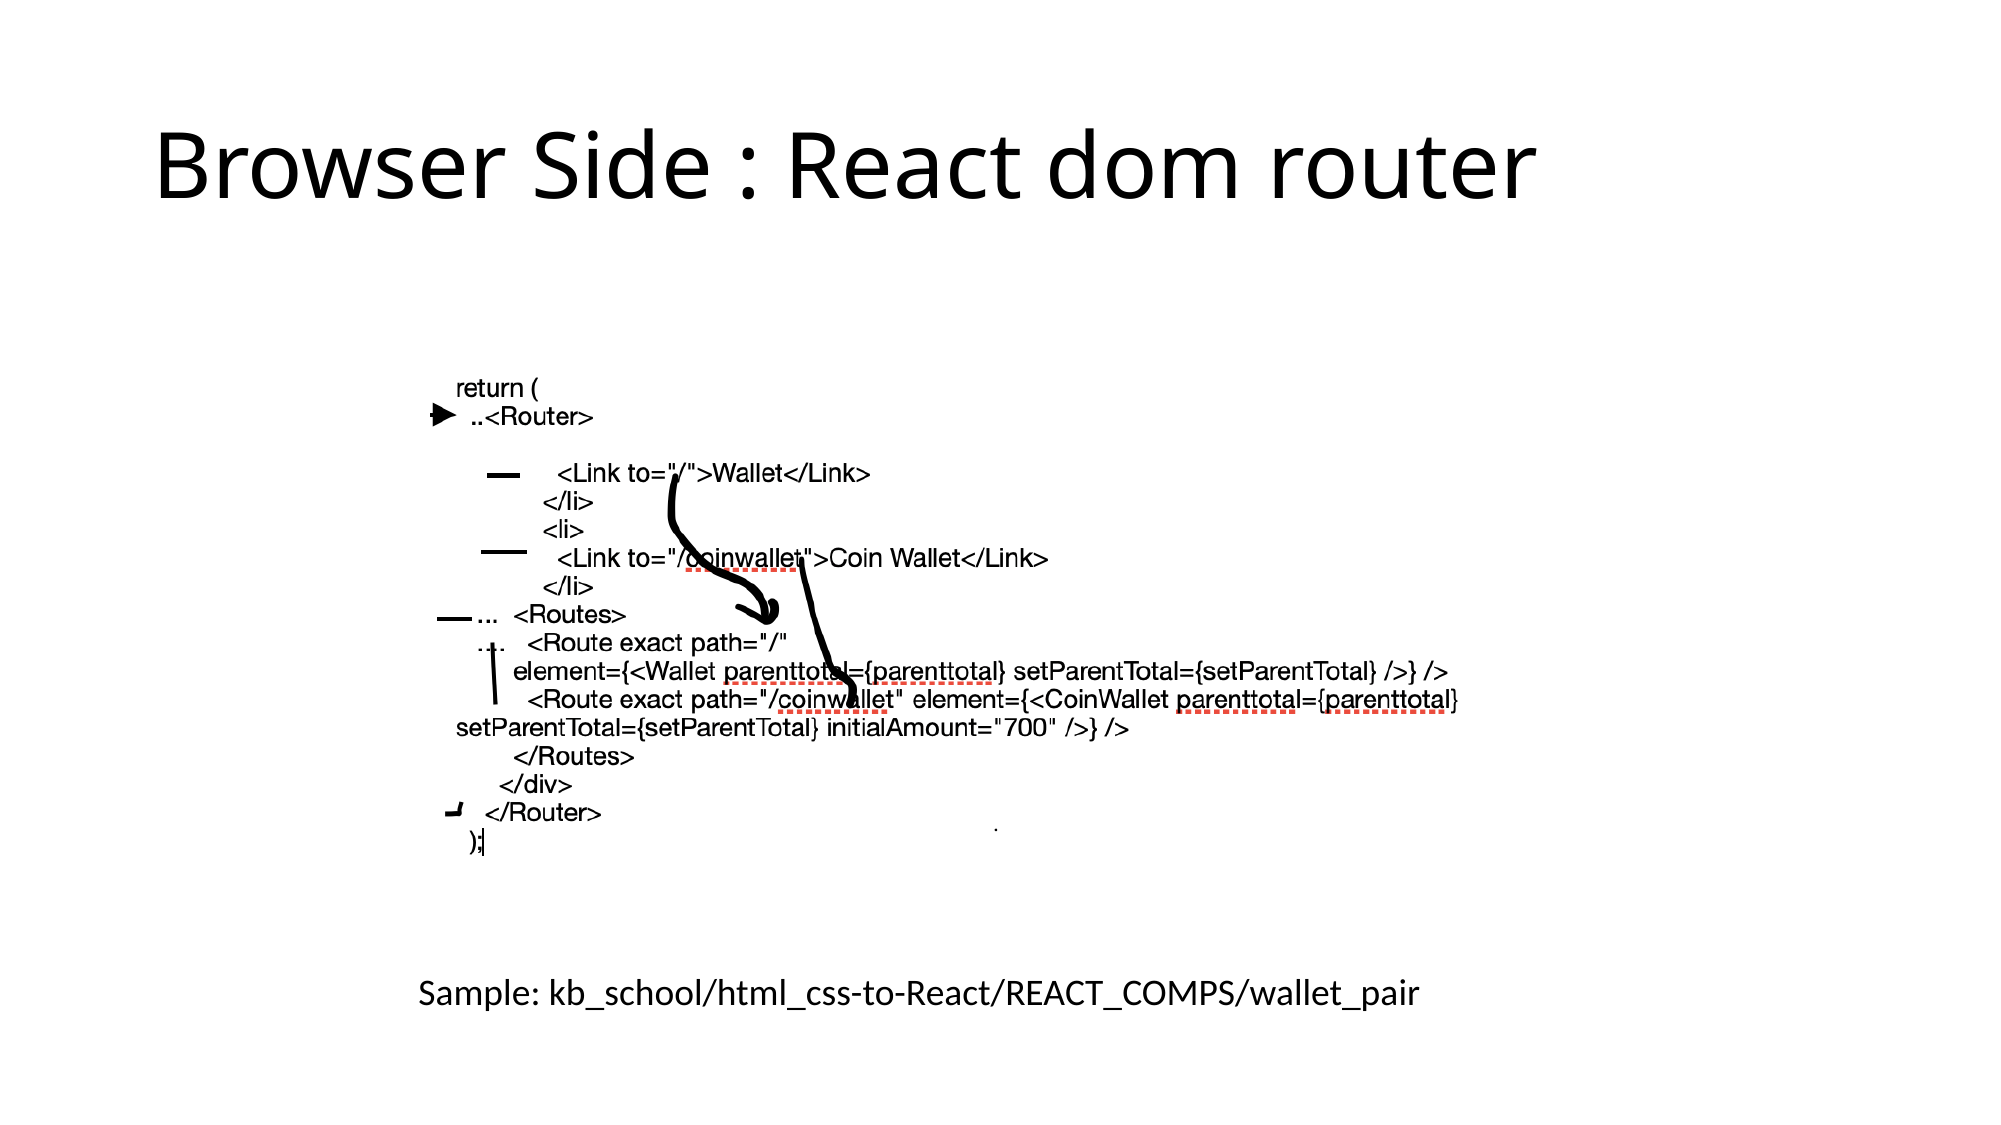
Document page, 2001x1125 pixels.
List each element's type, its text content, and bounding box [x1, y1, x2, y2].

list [426, 299, 1557, 1003]
title Browser Side : React dom router [137, 59, 1863, 278]
text_box Sample: kb_school/html_css-to-React/REACT_COMPS/wallet_pair [403, 960, 1436, 1021]
